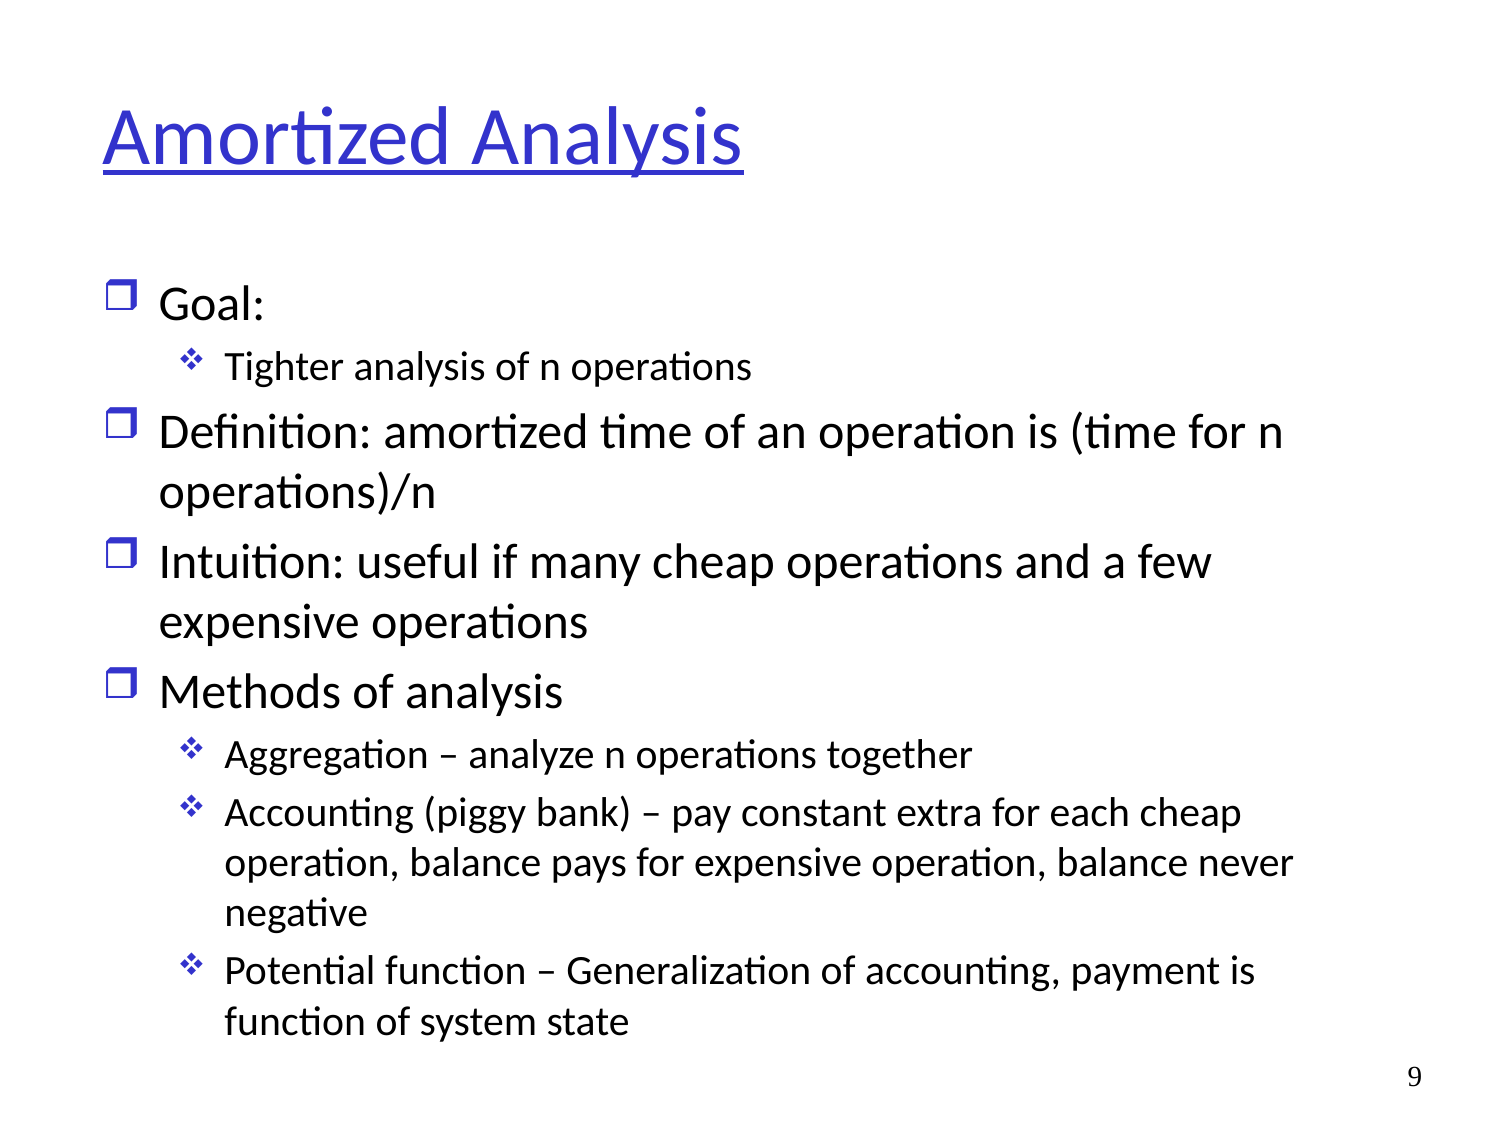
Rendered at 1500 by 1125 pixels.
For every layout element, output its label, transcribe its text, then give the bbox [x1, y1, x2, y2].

list Goal: Tighter analysis of n operations Definition: amortized time of an operation is (time for n operations)/n Intuition: useful if many cheap operations and a few expensive operations Methods of analysis Aggregation – analyze n operations together Accounting (piggy bank) – pay constant extra for each cheap operation, balance pays for expensive operation, balance never negative Potential function – Generalization of accounting, payment is function of system state [87, 262, 1363, 1025]
slide_number 9 [1362, 1050, 1438, 1125]
title Amortized Analysis [87, 37, 1363, 225]
